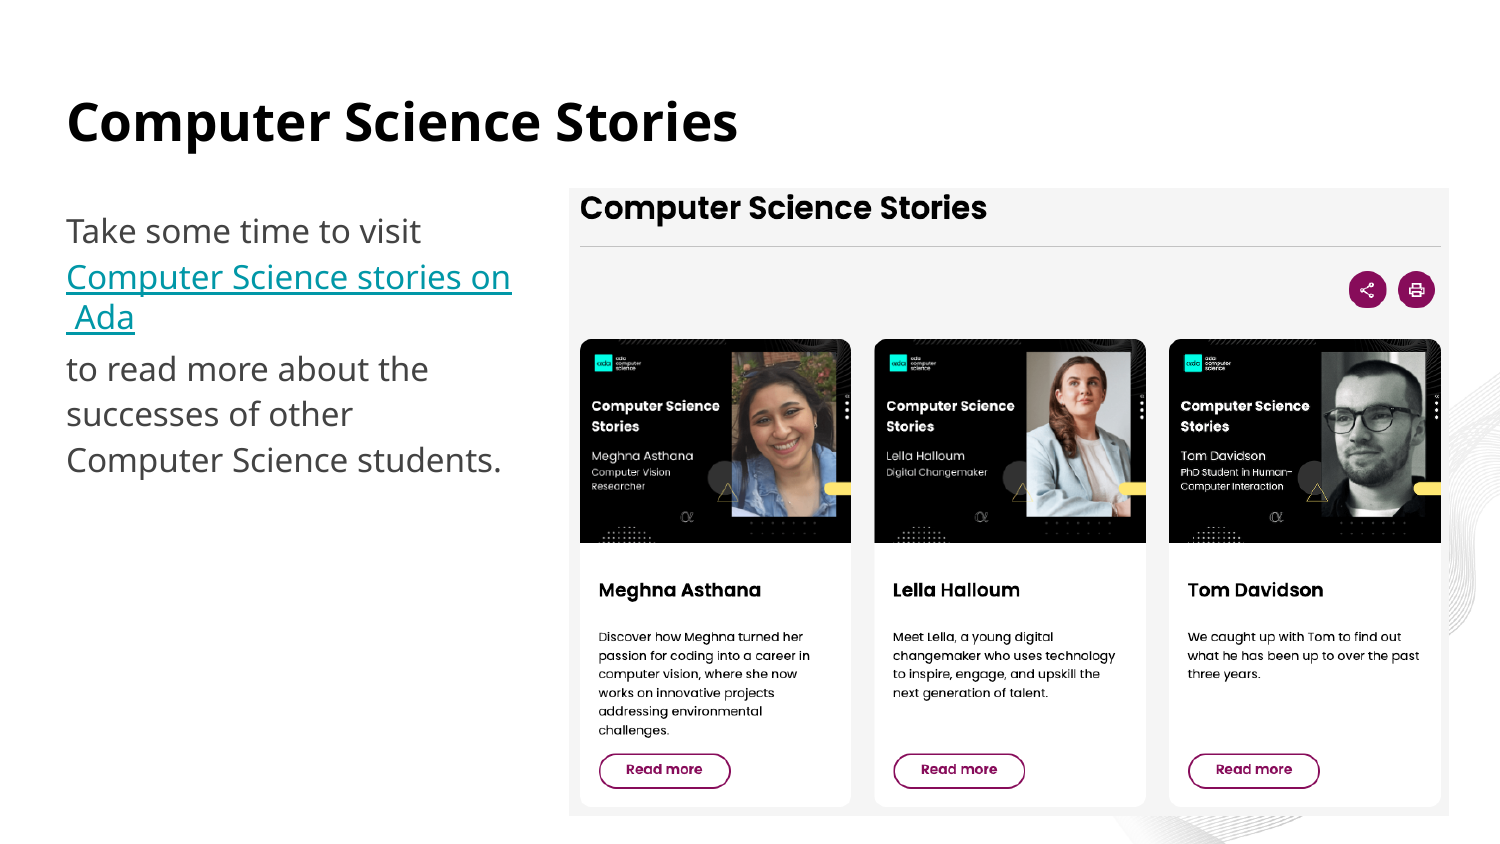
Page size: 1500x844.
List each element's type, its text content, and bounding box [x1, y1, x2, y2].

list Take some time to visit Computer Science stories on Adato read more about the successes of other Computer Science students. [51, 189, 530, 750]
picture [0, 0, 1500, 844]
title Computer Science Stories [51, 72, 1449, 167]
